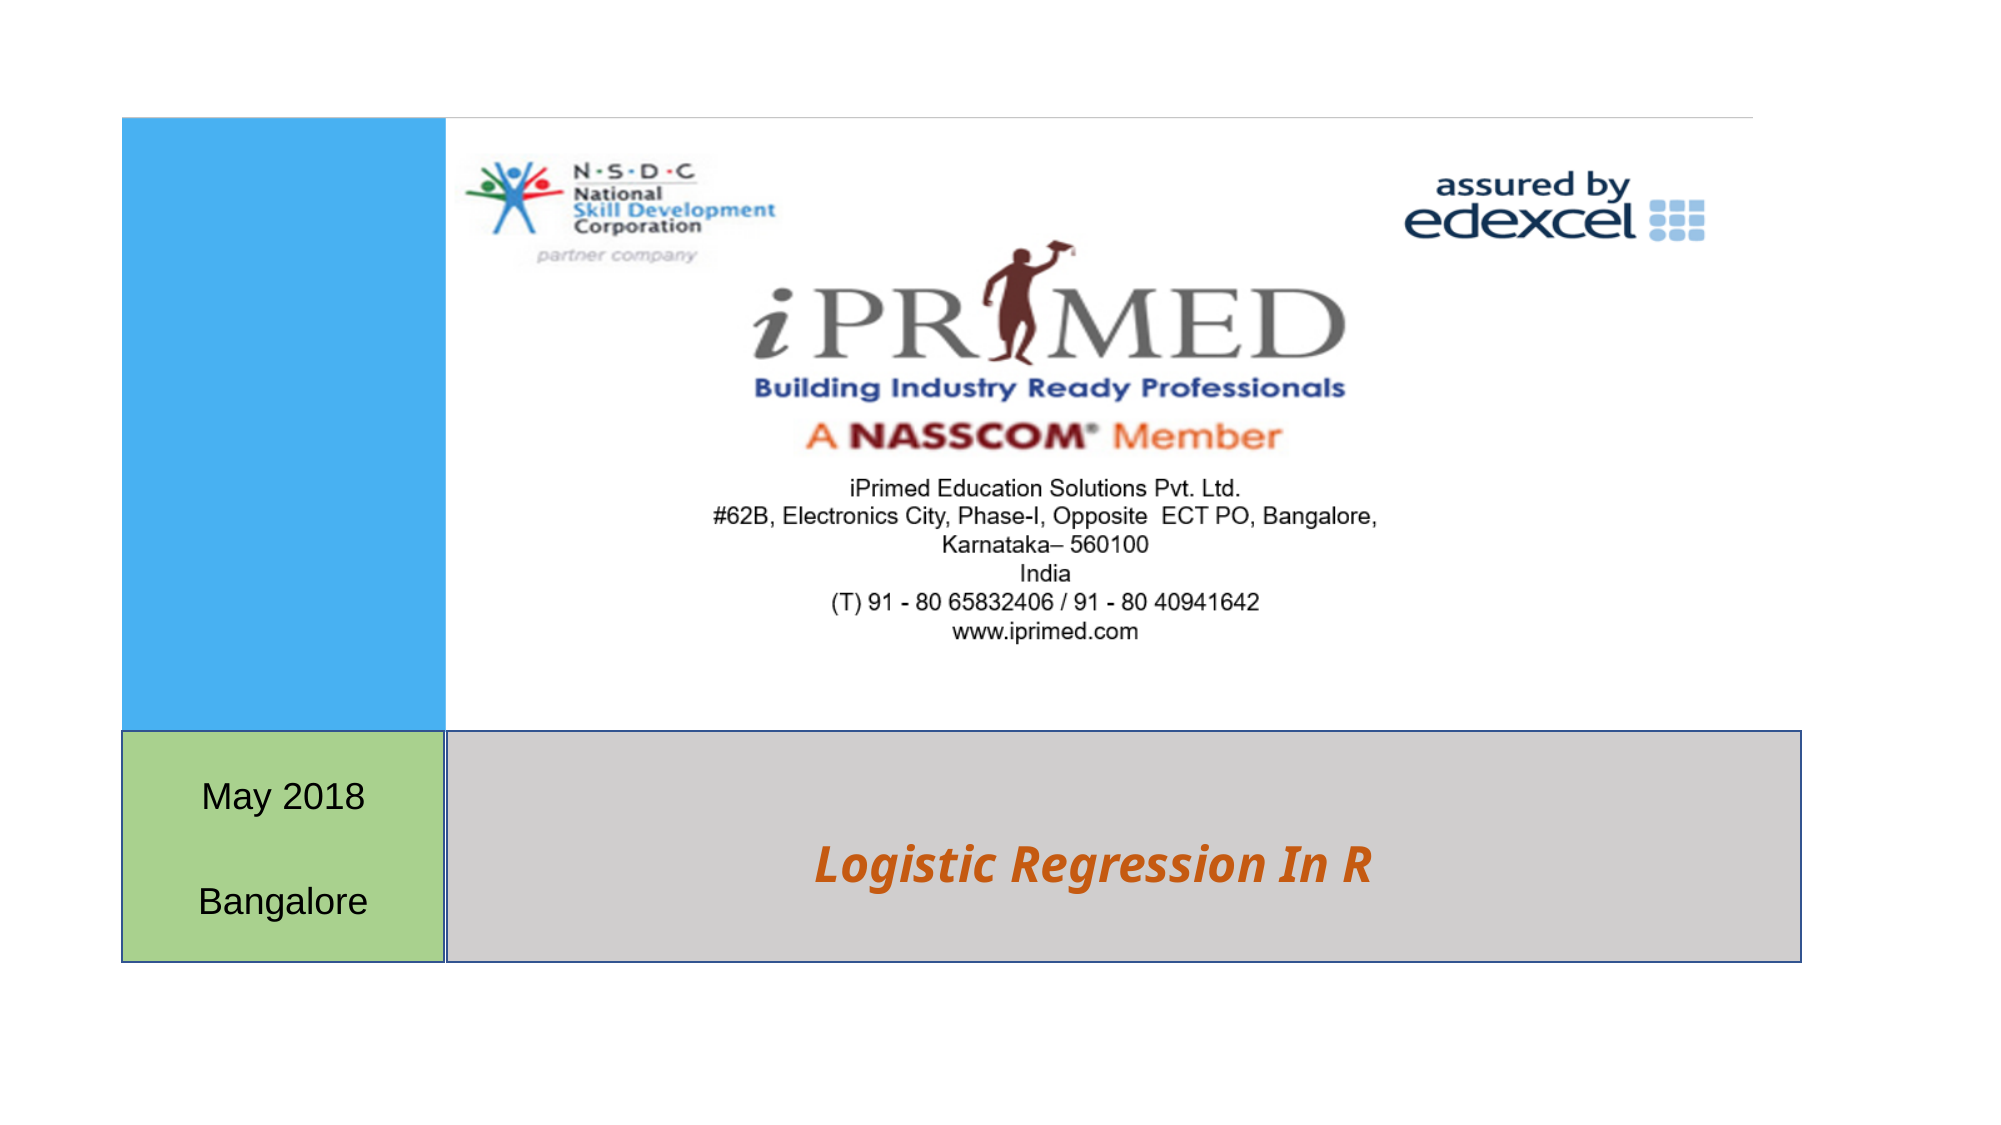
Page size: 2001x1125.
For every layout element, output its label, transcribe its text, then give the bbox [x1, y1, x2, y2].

picture [122, 117, 1753, 732]
text_box [446, 730, 1802, 963]
text_box May 2018 Bangalore [121, 730, 445, 963]
text_box Logistic Regression In R [543, 732, 1644, 901]
text_box May 2018 Bangalore [74, 800, 350, 1001]
